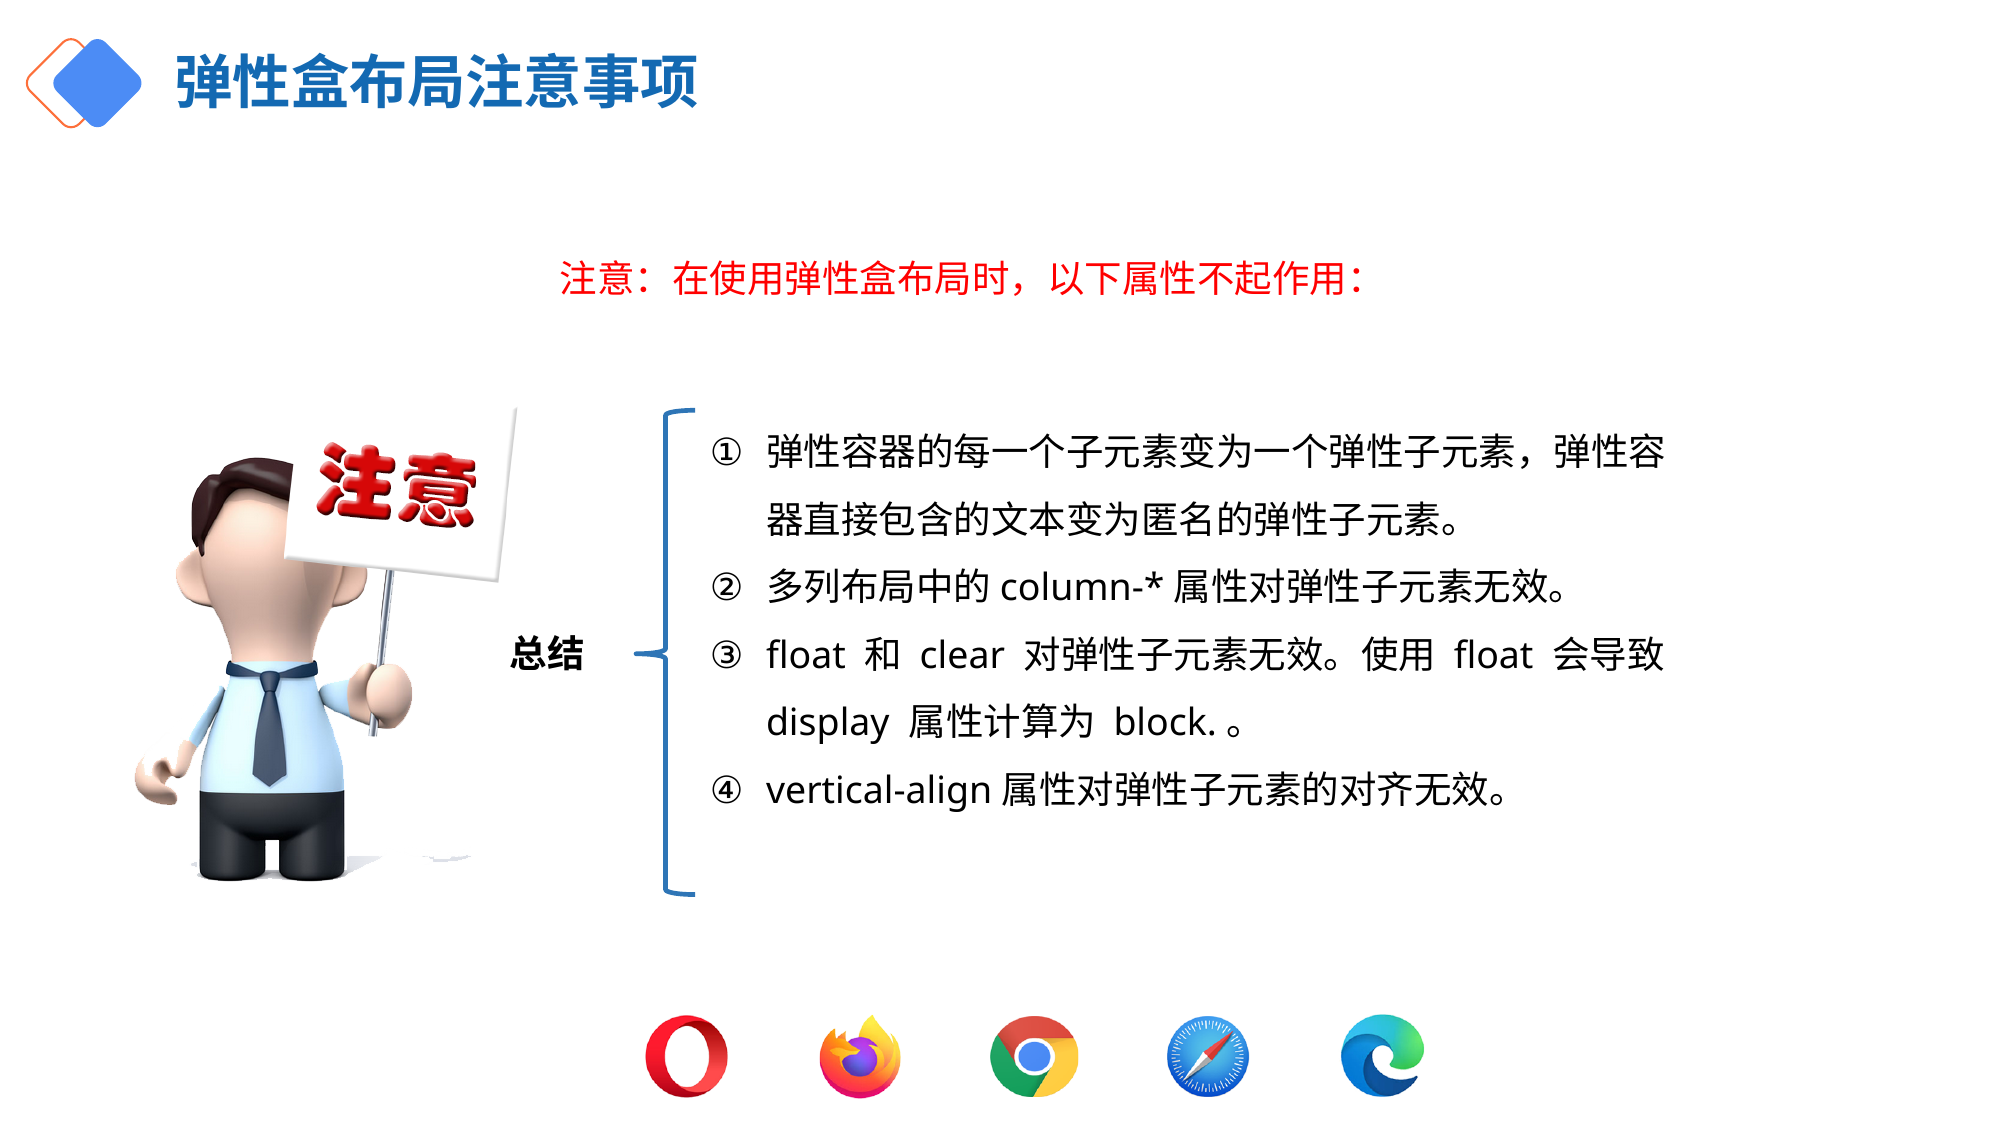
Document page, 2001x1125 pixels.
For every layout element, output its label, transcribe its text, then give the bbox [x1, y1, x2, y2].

title 弹性盒布局注意事项 [159, 25, 929, 144]
text_box 弹性容器的每一个子元素变为一个弹性子元素，弹性容器直接包含的文本变为匿名的弹性子元素。 多列布局中的column-*属性对弹性子元素无效。 float 和 clear 对弹性子元素无效。使用 float 会导致 display 属性计算为 block.。 vertical-align属性对弹性子元素的对齐无效。 [695, 398, 1711, 819]
text_box [636, 410, 696, 895]
list 注意：在使用弹性盒布局时，以下属性不起作用： [469, 224, 1732, 321]
picture [49, 327, 601, 889]
picture [568, 999, 1545, 1110]
